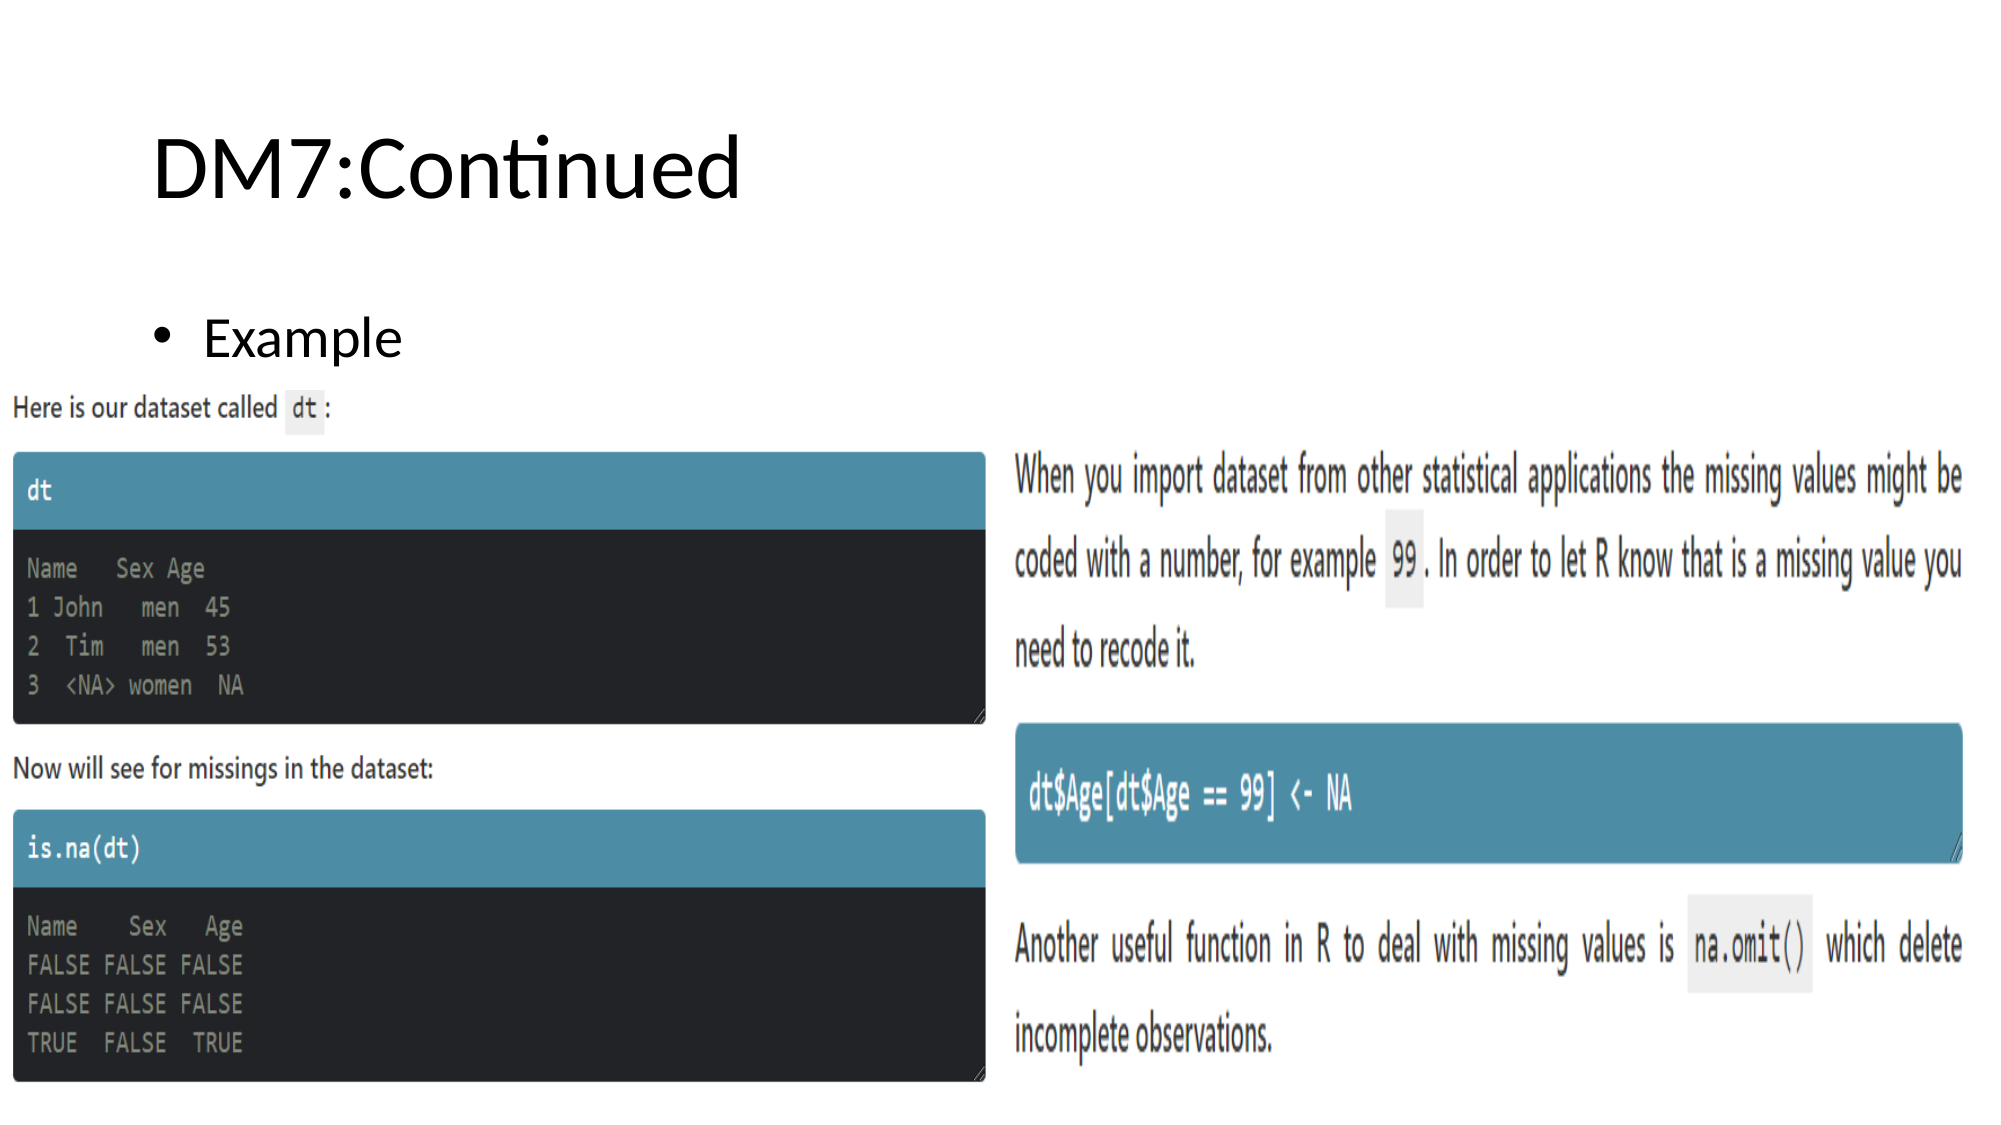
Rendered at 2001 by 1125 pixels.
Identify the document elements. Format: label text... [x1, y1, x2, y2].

picture [1012, 442, 1973, 1078]
title DM7:Continued [137, 59, 1863, 278]
picture [12, 390, 988, 1093]
list Example [137, 299, 988, 390]
